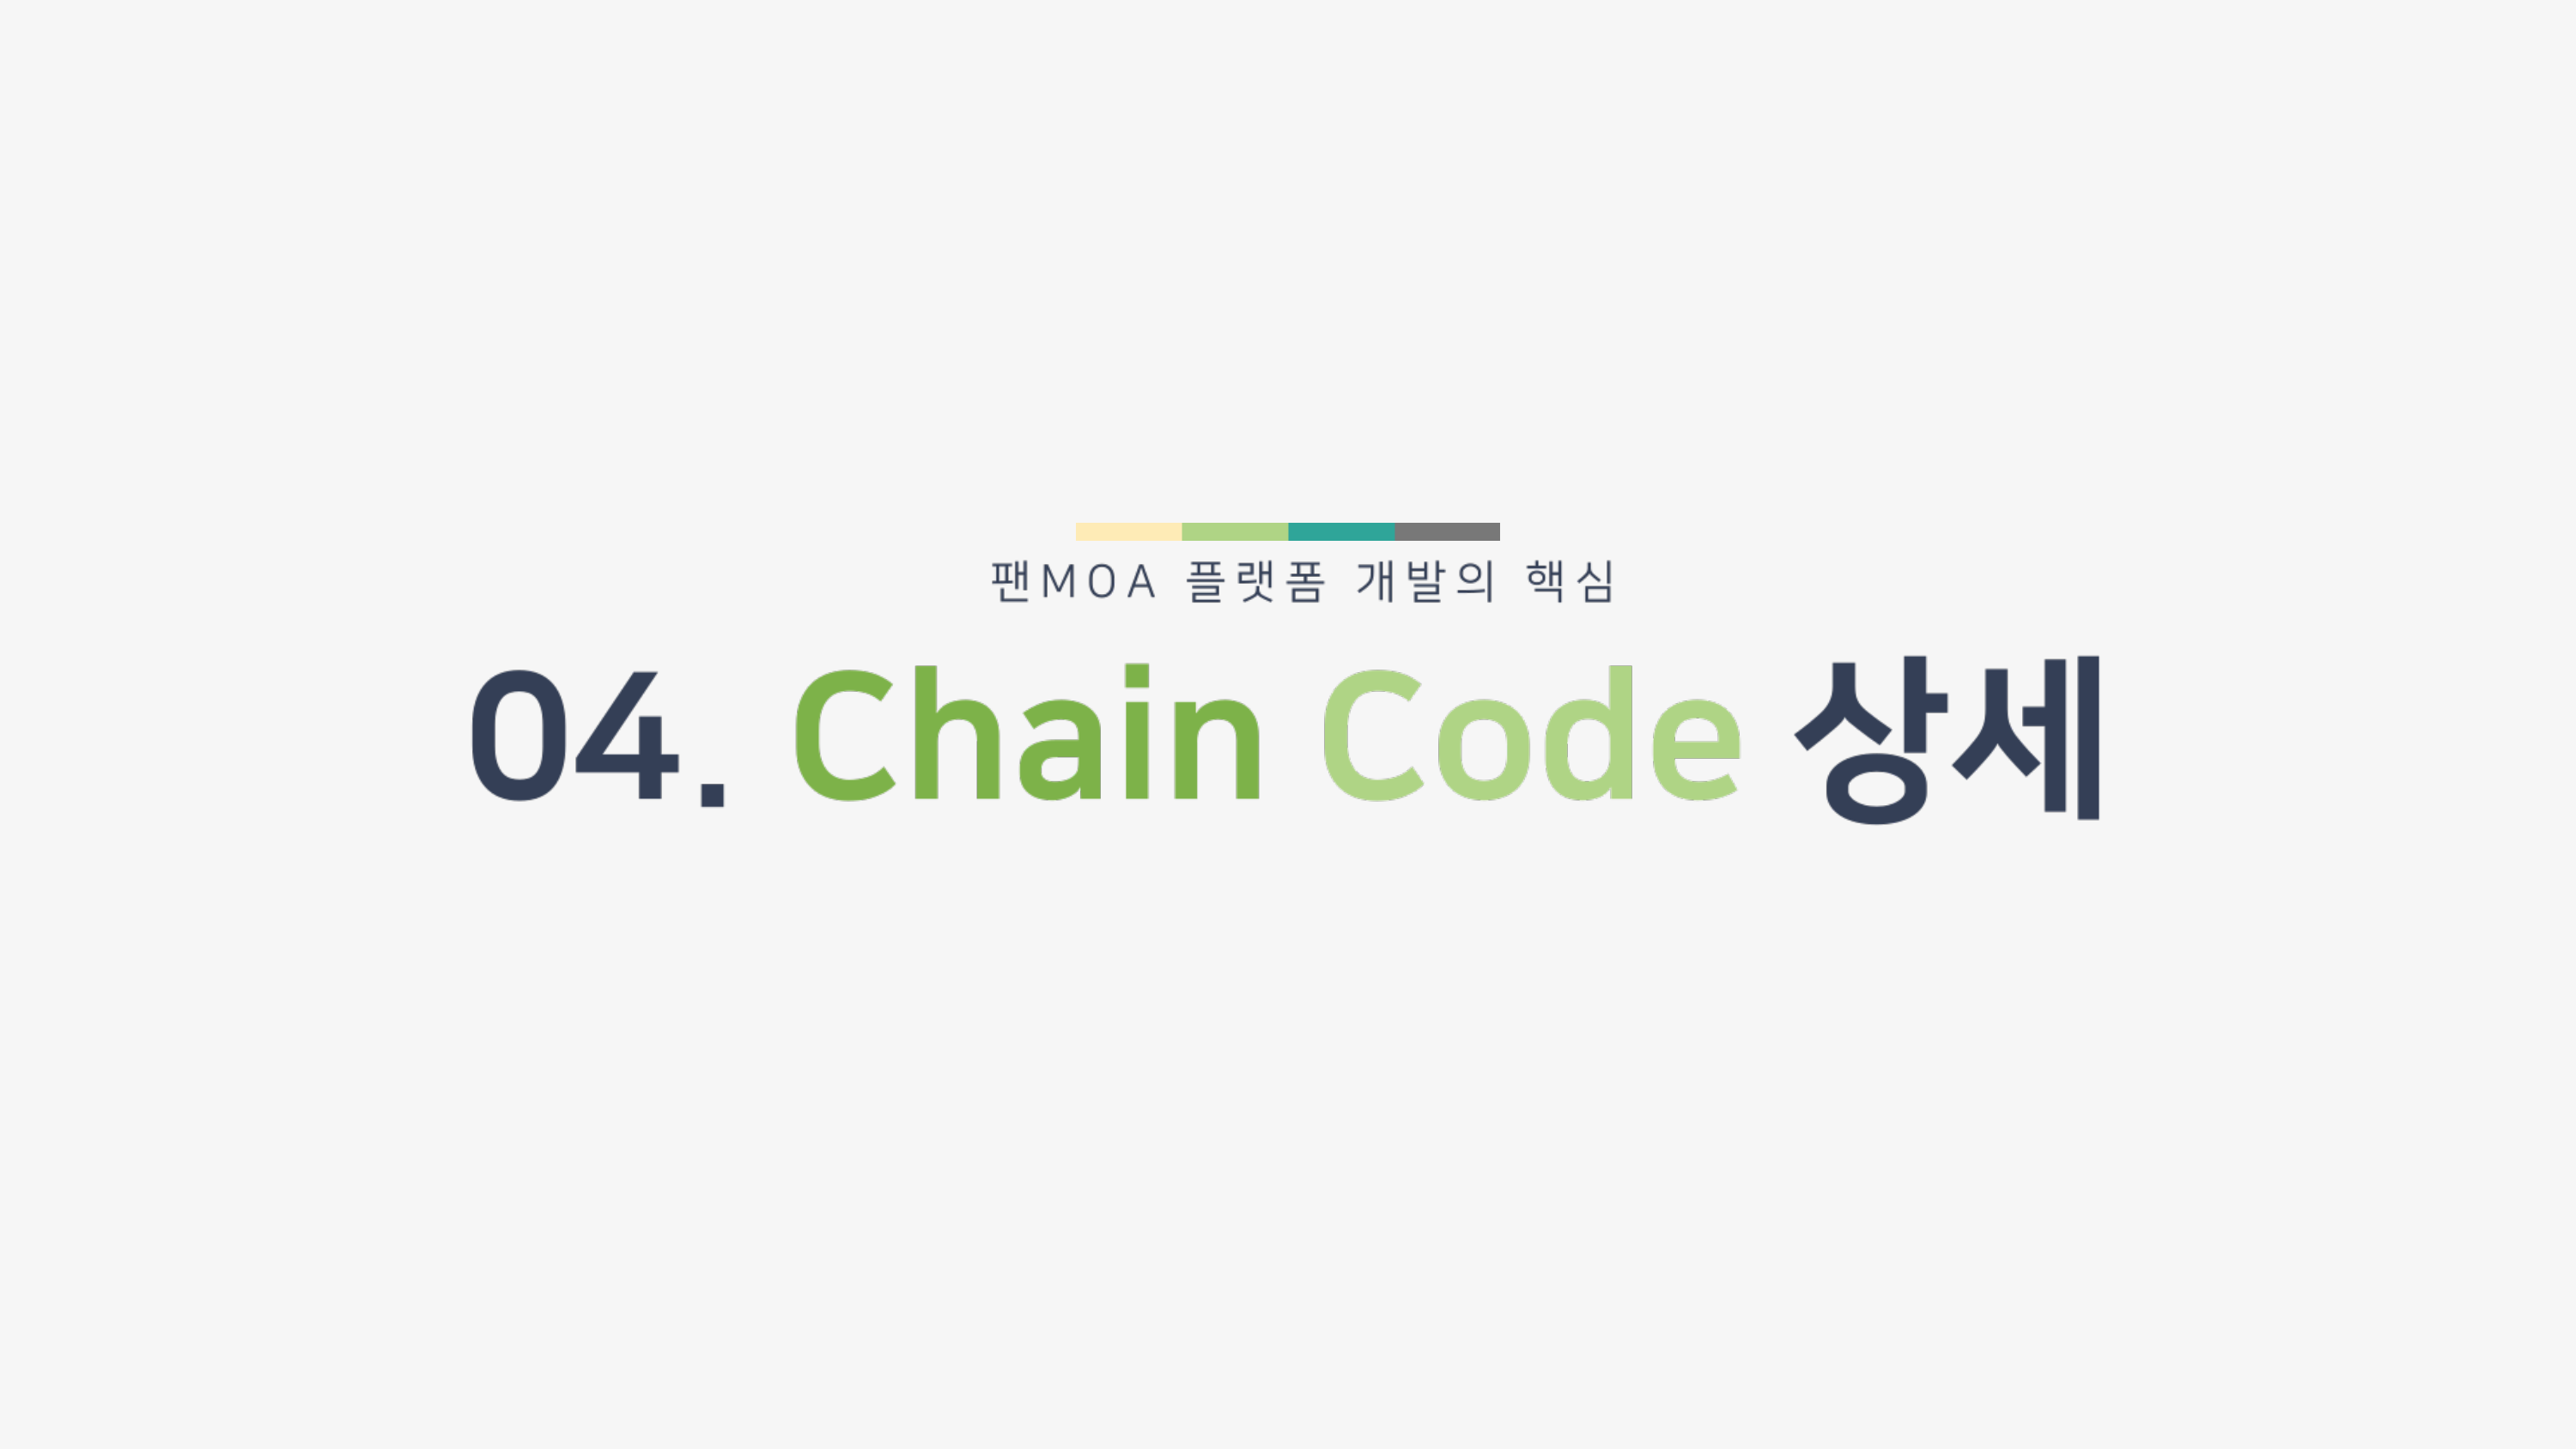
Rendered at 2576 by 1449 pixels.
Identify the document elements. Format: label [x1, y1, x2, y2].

picture [355, 544, 2190, 909]
text_box [1075, 522, 1500, 541]
